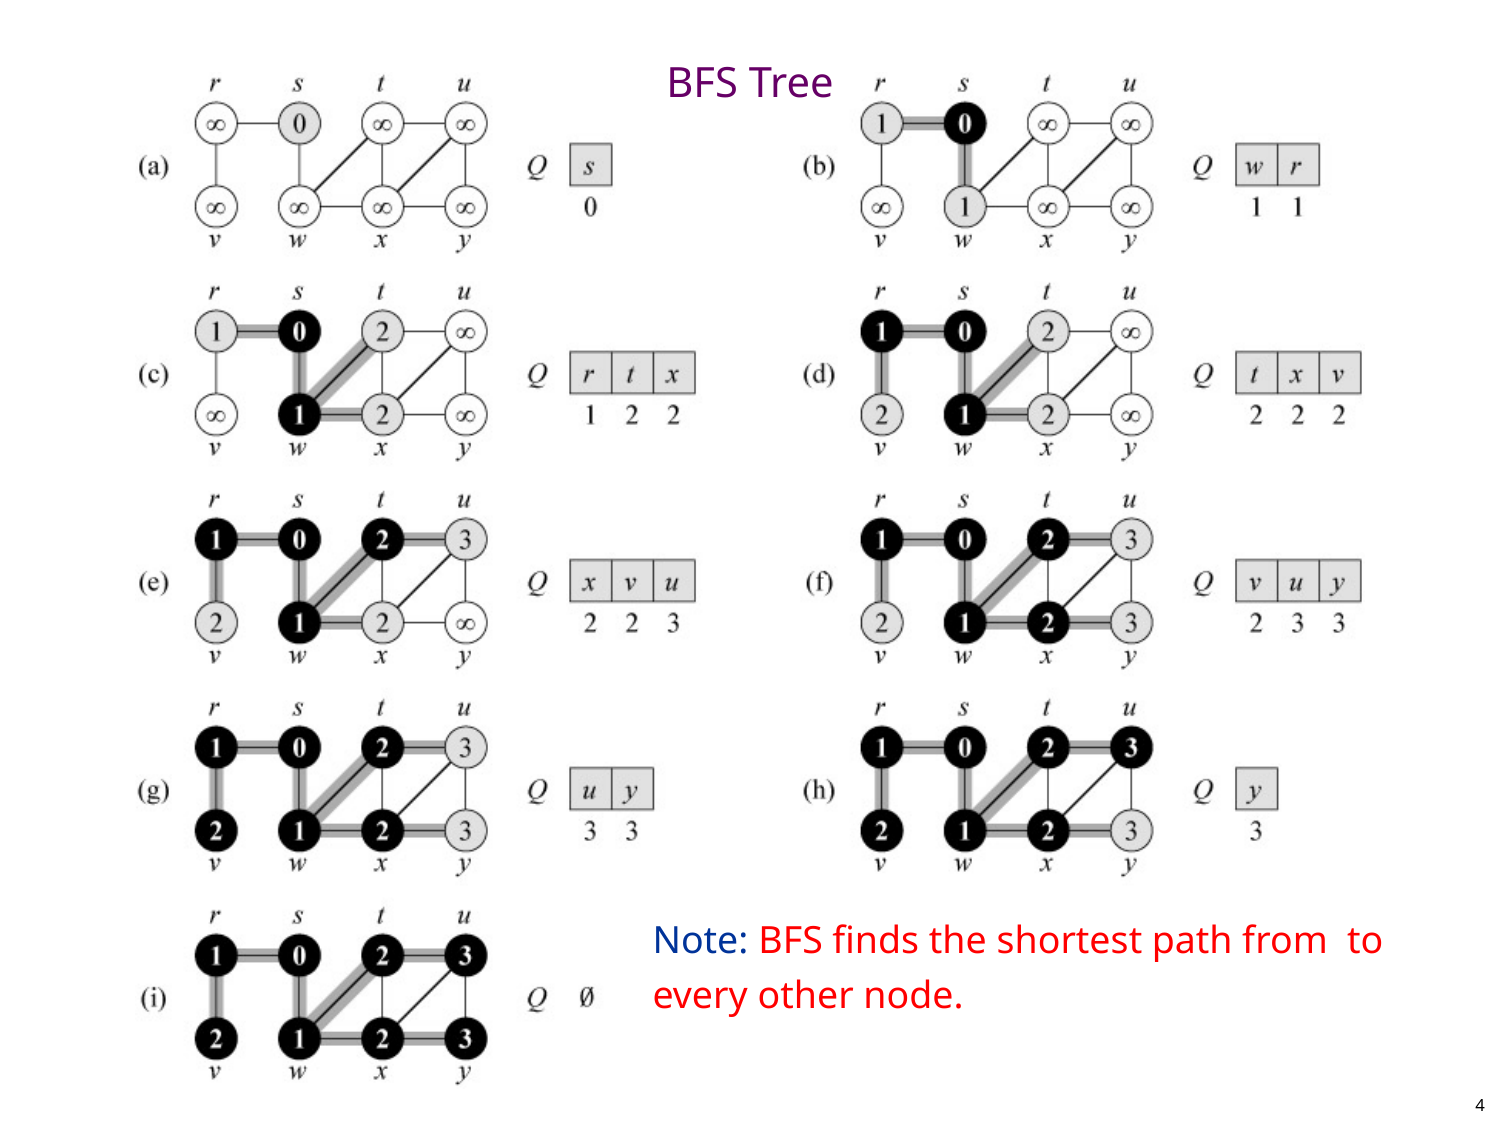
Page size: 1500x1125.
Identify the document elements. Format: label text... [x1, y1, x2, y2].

slide_number 4 [1187, 1087, 1500, 1125]
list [135, 72, 1365, 1089]
title BFS Tree [0, 50, 1500, 125]
